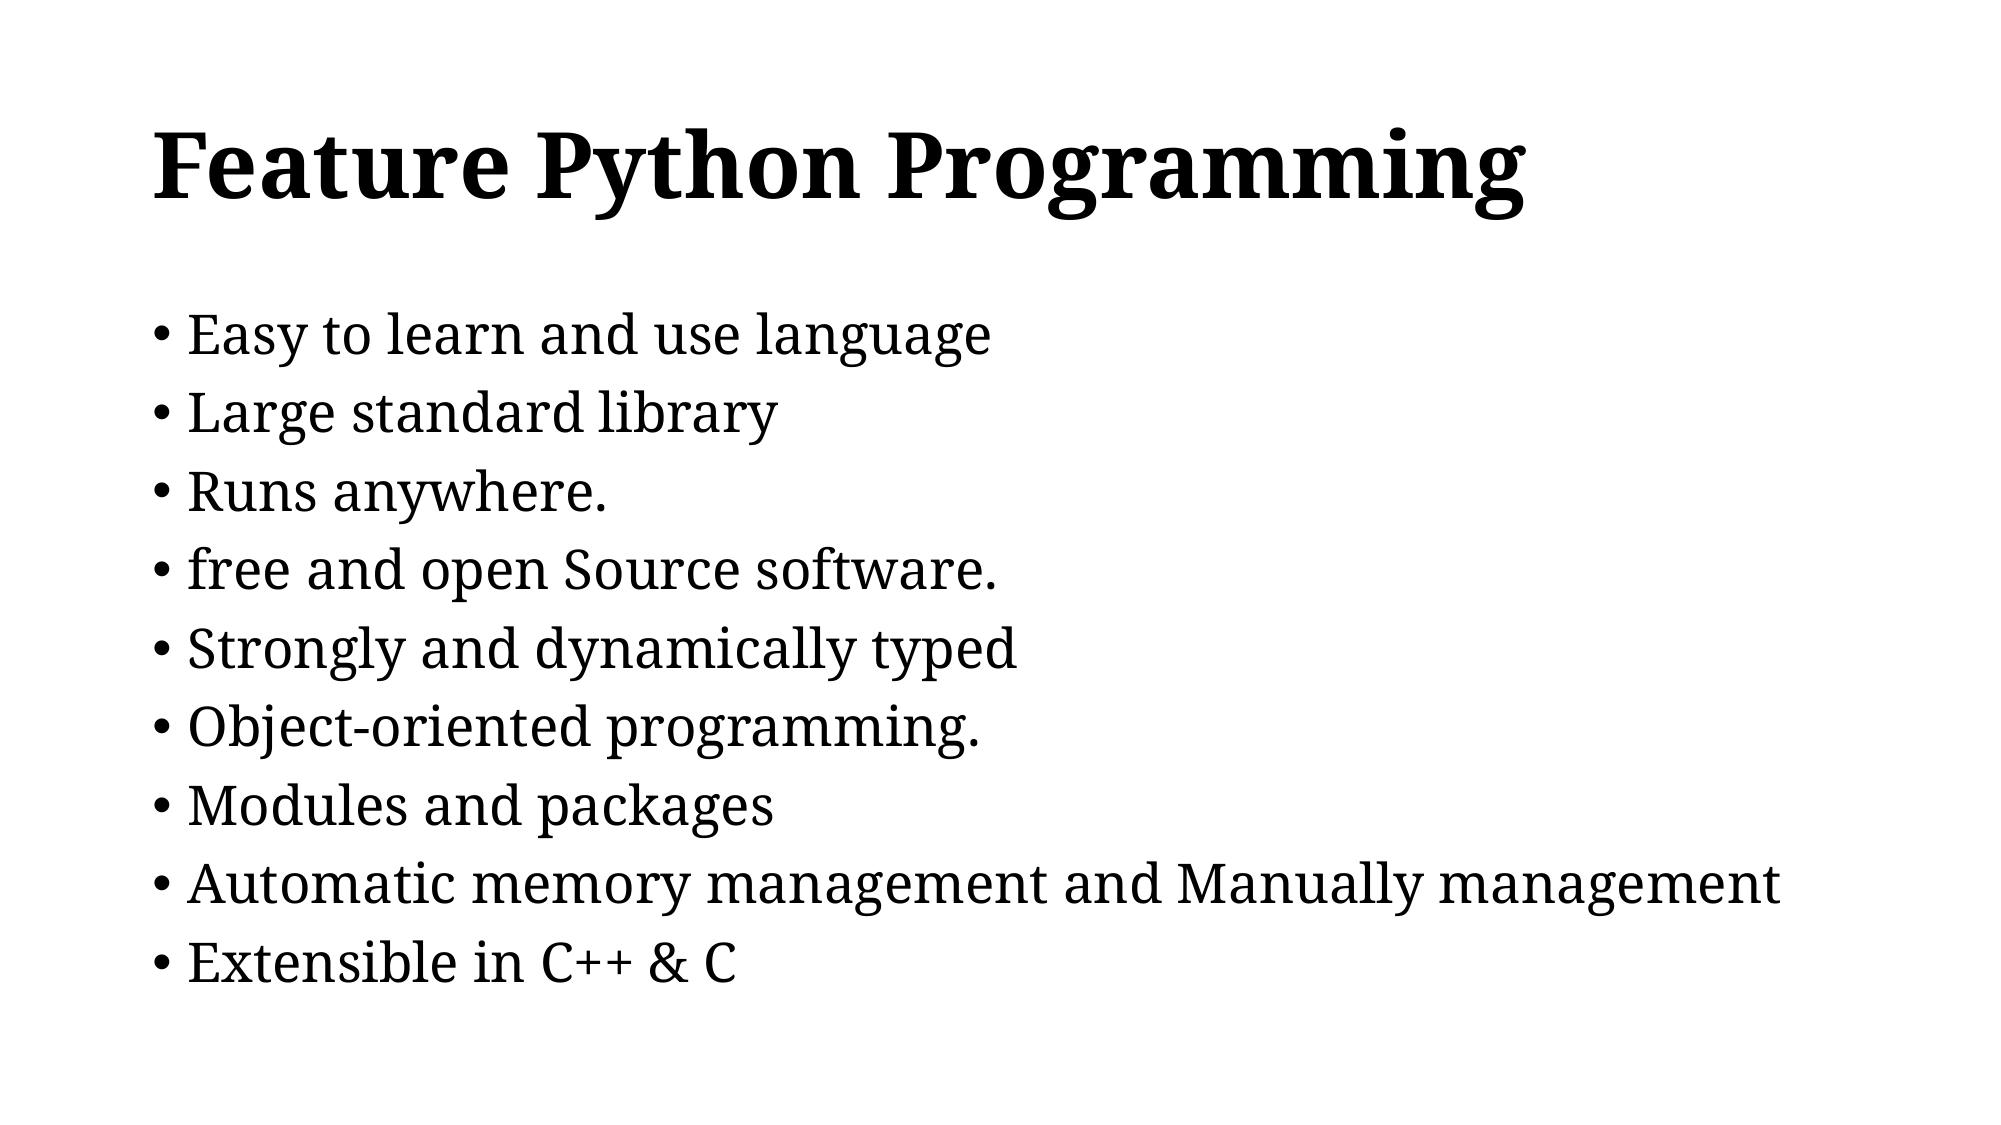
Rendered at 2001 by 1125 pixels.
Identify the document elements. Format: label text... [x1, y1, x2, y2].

list Easy to learn and use language Large standard library Runs anywhere. free and open Source software. Strongly and dynamically typed Object-oriented programming. Modules and packages Automatic memory management and Manually management Extensible in C++ & C [137, 299, 1863, 1014]
title Feature Python Programming [137, 59, 1863, 278]
